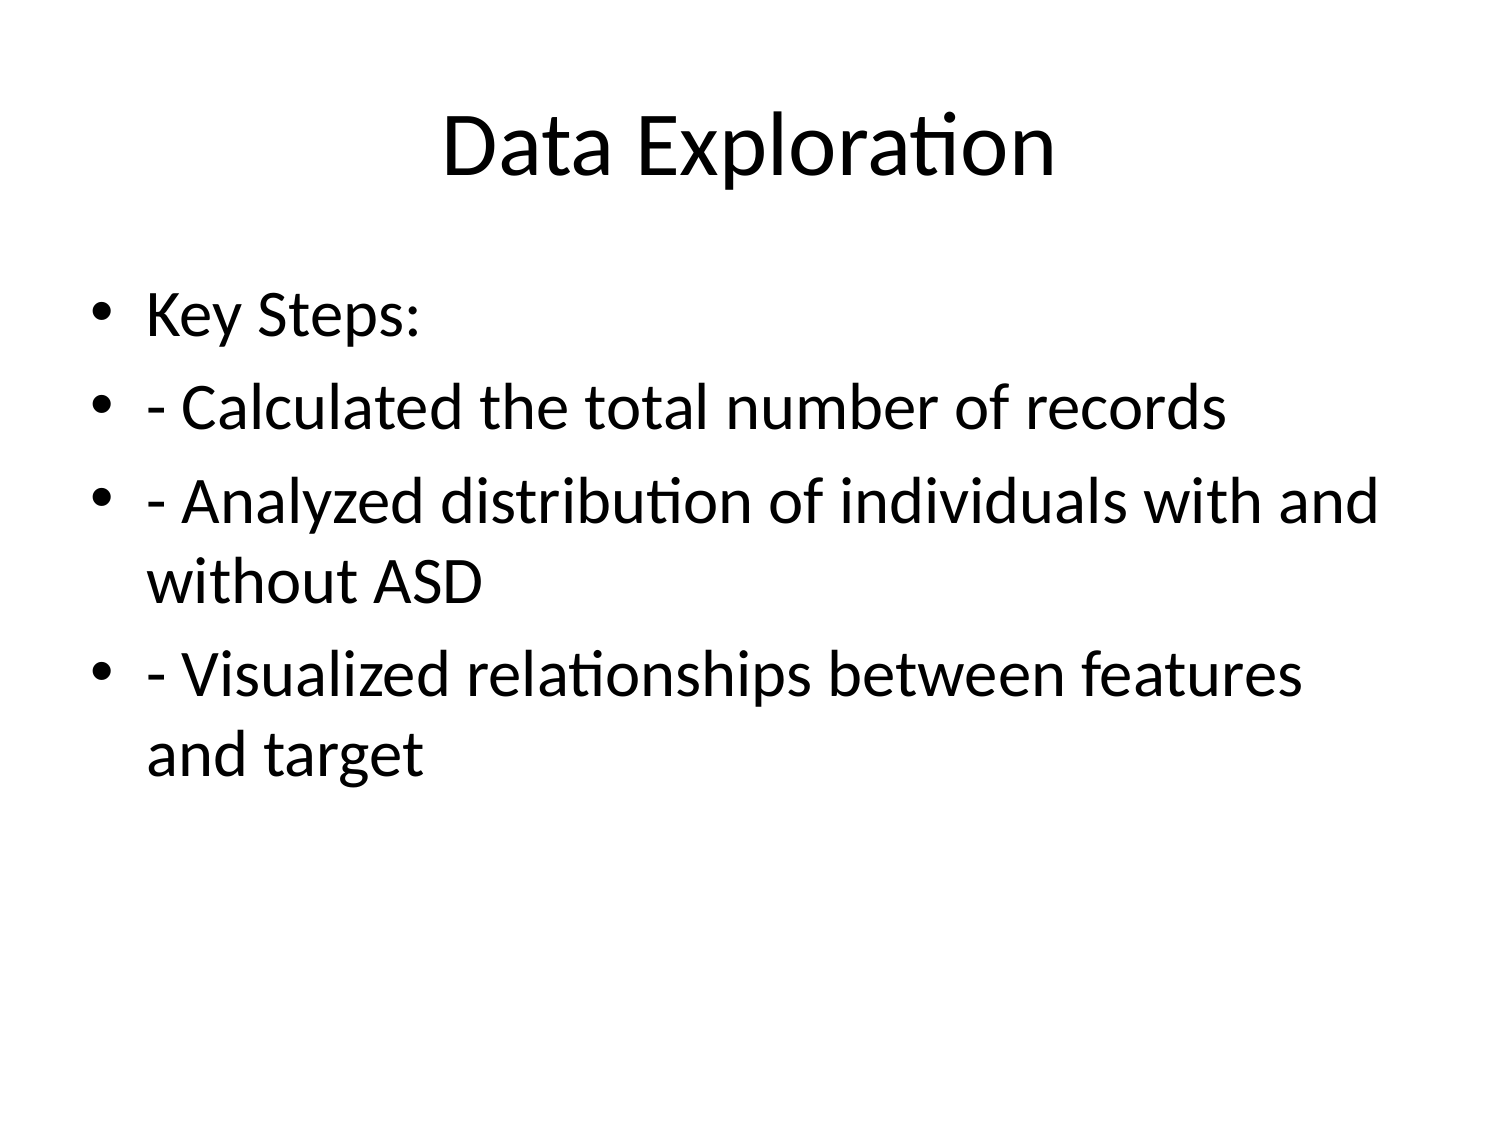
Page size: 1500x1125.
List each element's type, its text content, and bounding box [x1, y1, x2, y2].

title Data Exploration [75, 45, 1425, 233]
list Key Steps: - Calculated the total number of records - Analyzed distribution of individuals with and without ASD - Visualized relationships between features and target [75, 262, 1425, 1005]
